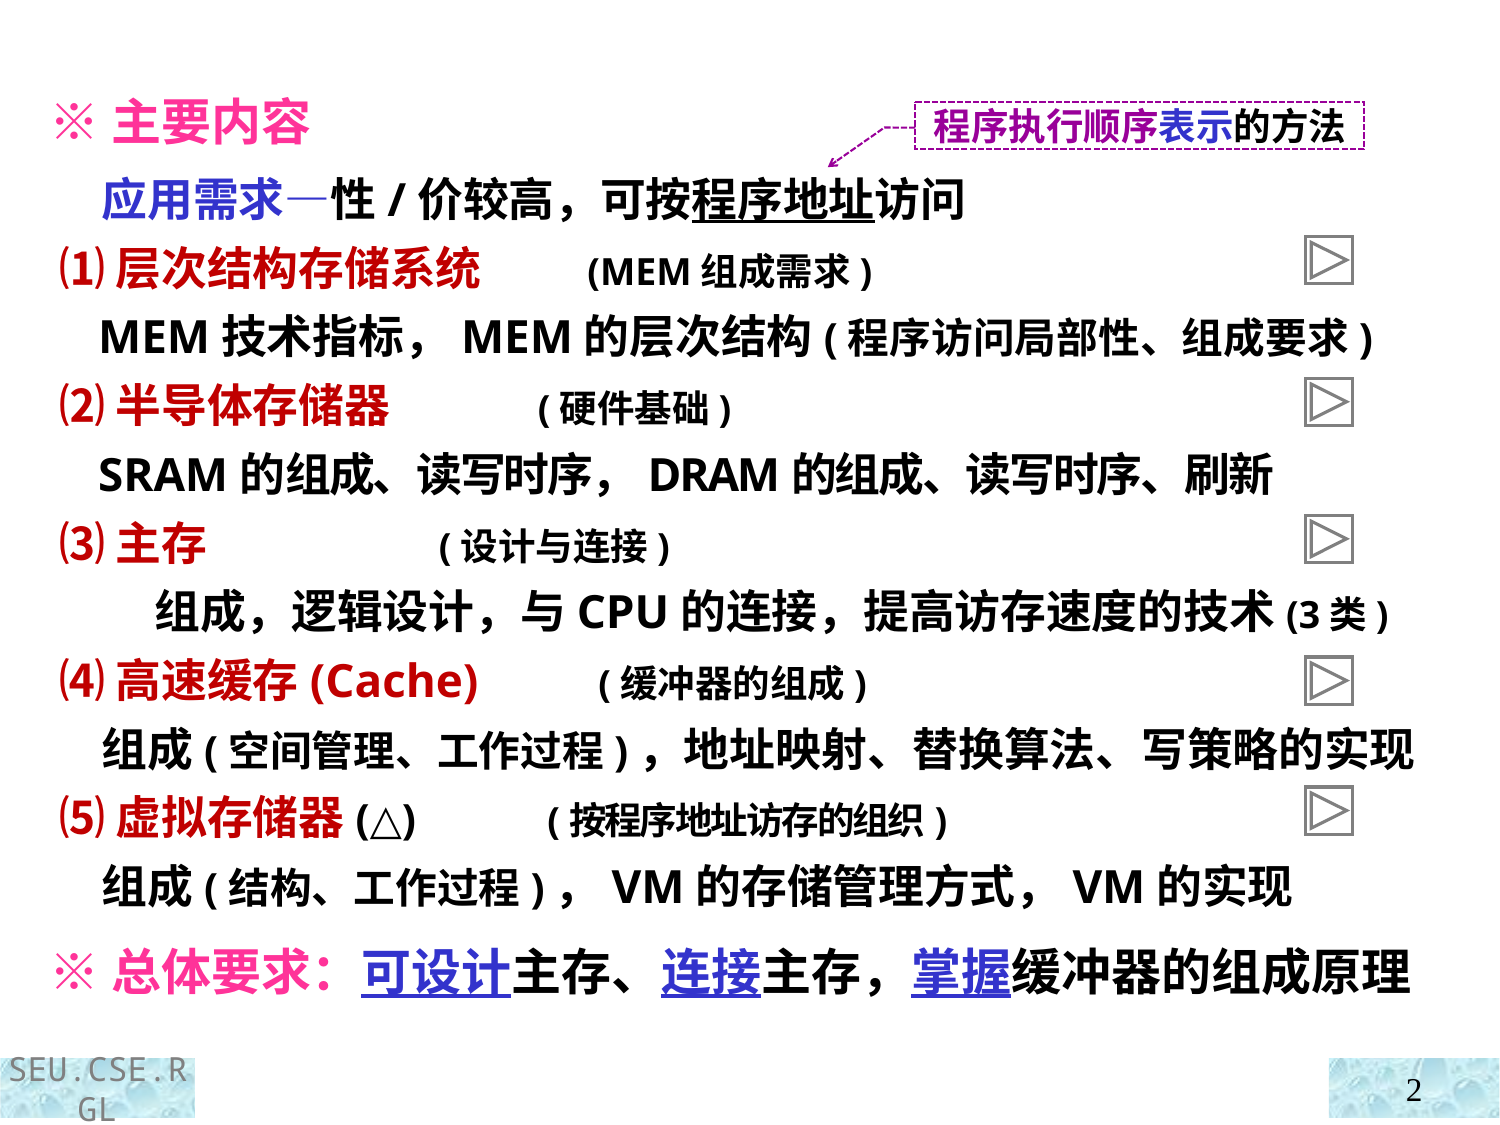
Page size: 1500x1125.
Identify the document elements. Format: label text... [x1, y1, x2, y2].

text_box [0, 1058, 195, 1118]
slide_number 2 [1328, 1058, 1500, 1118]
text_box ※主要内容 应用需求—性/价较高，可按程序地址访问 ⑴层次结构存储系统 (MEM组成需求) MEM技术指标，MEM的层次结构(程序访问局部性、组成要求) ⑵半导体存储器 (硬件基础) SRAM的组成、读写时序，DRAM的组成、读写时序、刷新 ⑶主存 (设计与连接) 组成，逻辑设计，与CPU的连接，提高访存速度的技术(3类) ⑷高速缓存(Cache) (缓冲器的组成) 组成(空间管理、工作过程)，地址映射、替换算法、写策略的实现 ⑸虚拟存储器(△) (按程序地址访存的组织) 组成(结构、工作过程)，VM的存储管理方式，VM的实现 ※总体要求：可设计主存、连接主存，掌握缓冲器的组成原理 [23, 68, 1483, 1008]
text_box [1305, 656, 1353, 705]
text_box [1305, 515, 1353, 563]
text_box [1305, 786, 1353, 835]
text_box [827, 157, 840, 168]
text_box 程序执行顺序表示的方法 [911, 101, 1365, 149]
text_box [1305, 236, 1353, 284]
text_box [1305, 378, 1353, 426]
